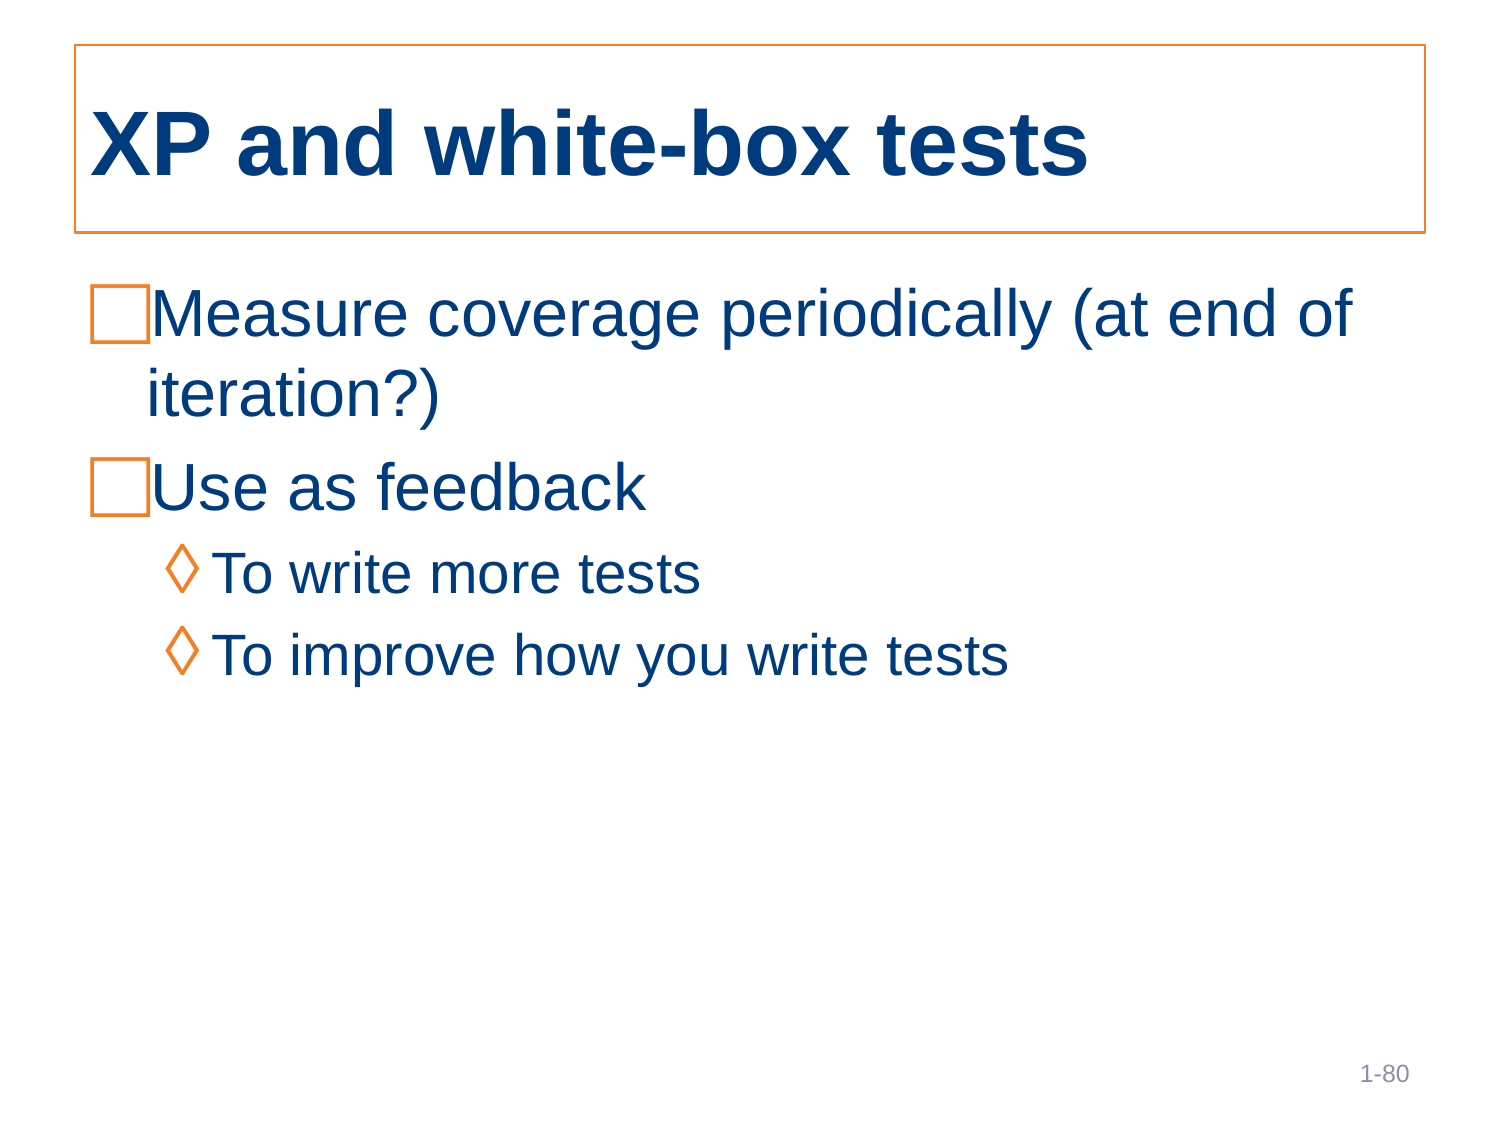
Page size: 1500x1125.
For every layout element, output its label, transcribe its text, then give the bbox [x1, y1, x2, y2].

slide_number 80 [1074, 1042, 1425, 1103]
list Measure coverage periodically (at end of iteration?) Use as feedback To write more tests To improve how you write tests [75, 262, 1425, 1038]
title XP and white-box tests [74, 44, 1426, 234]
